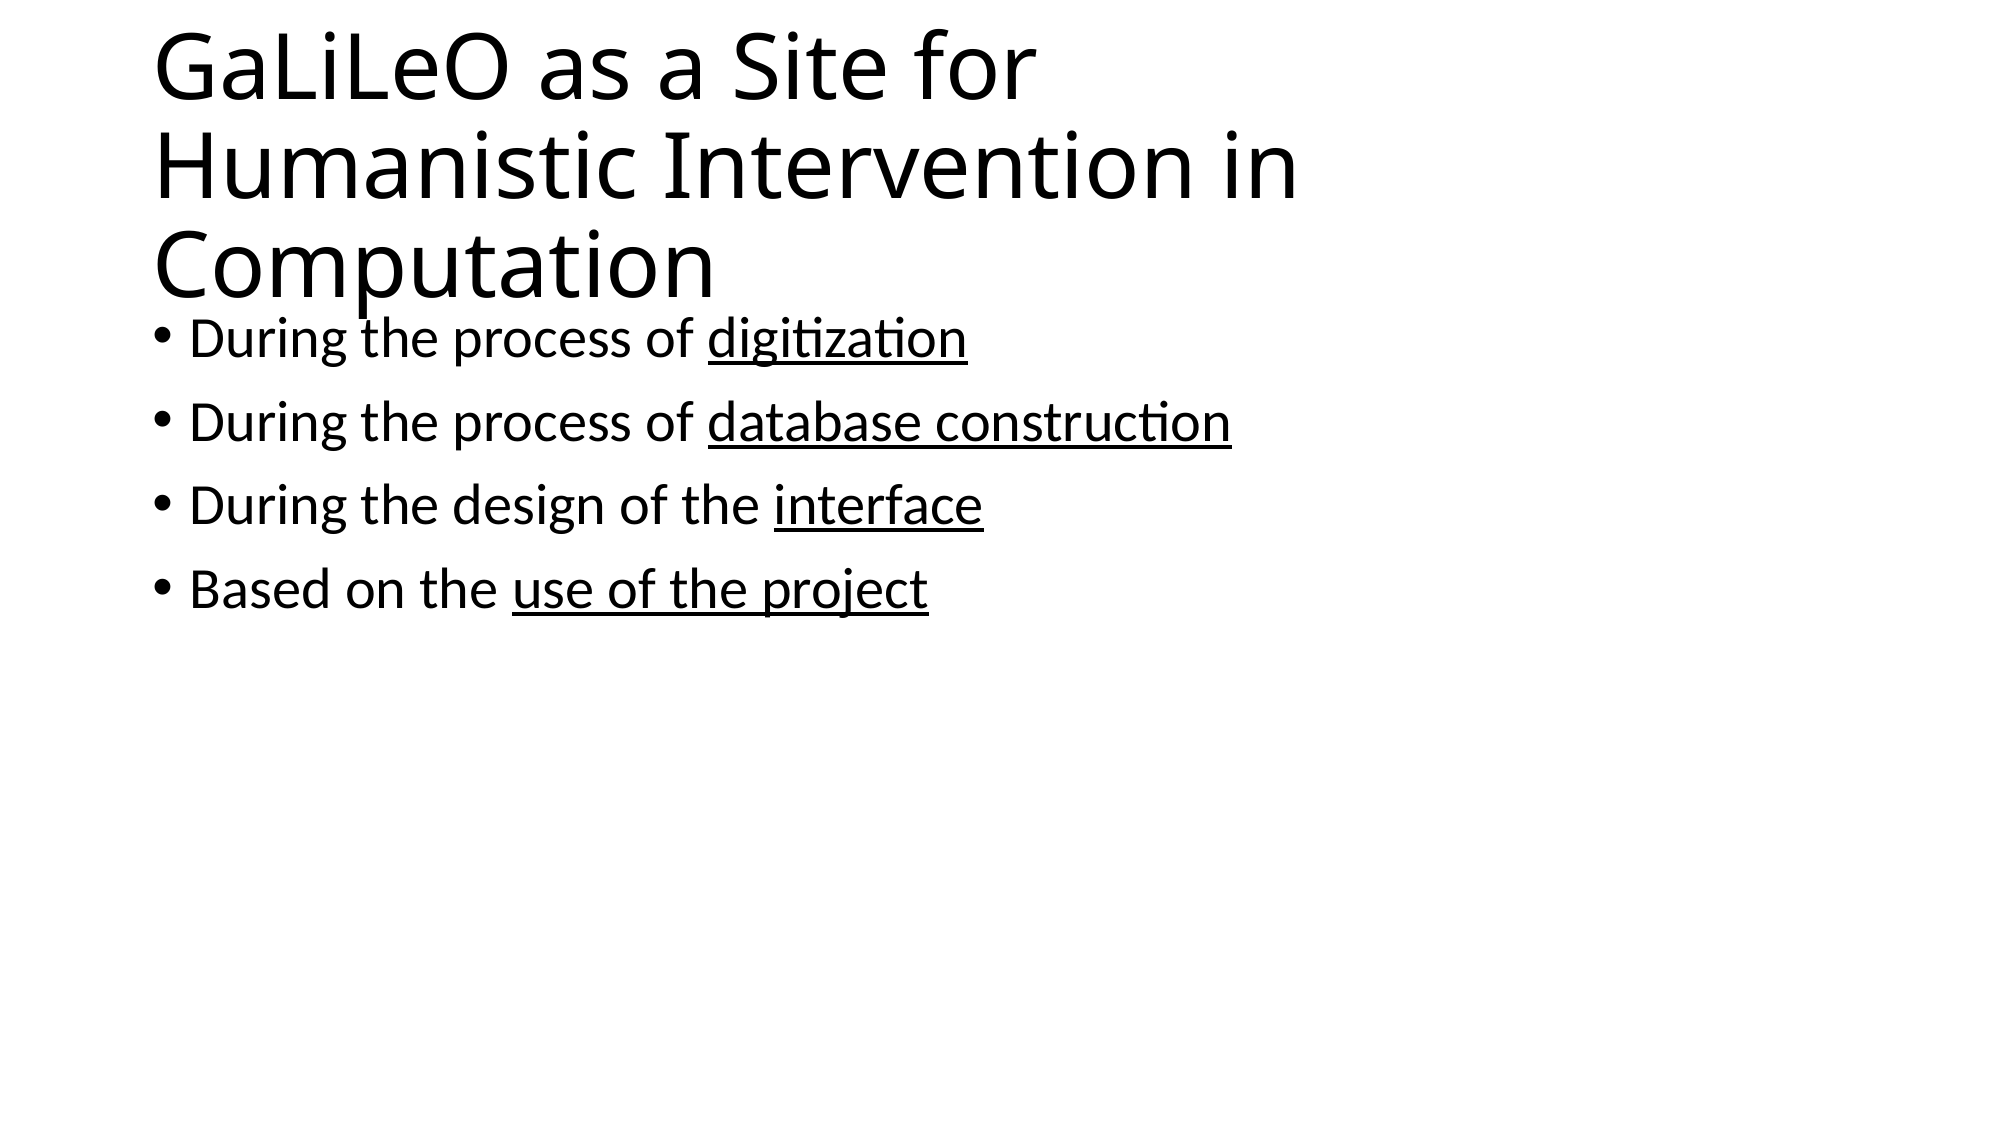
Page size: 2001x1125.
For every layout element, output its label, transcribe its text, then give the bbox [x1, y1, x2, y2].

list During the process of digitization During the process of database construction During the design of the interface Based on the use of the project [137, 299, 1863, 1014]
title GaLiLeO as a Site for Humanistic Intervention in Computation [137, 59, 1863, 278]
